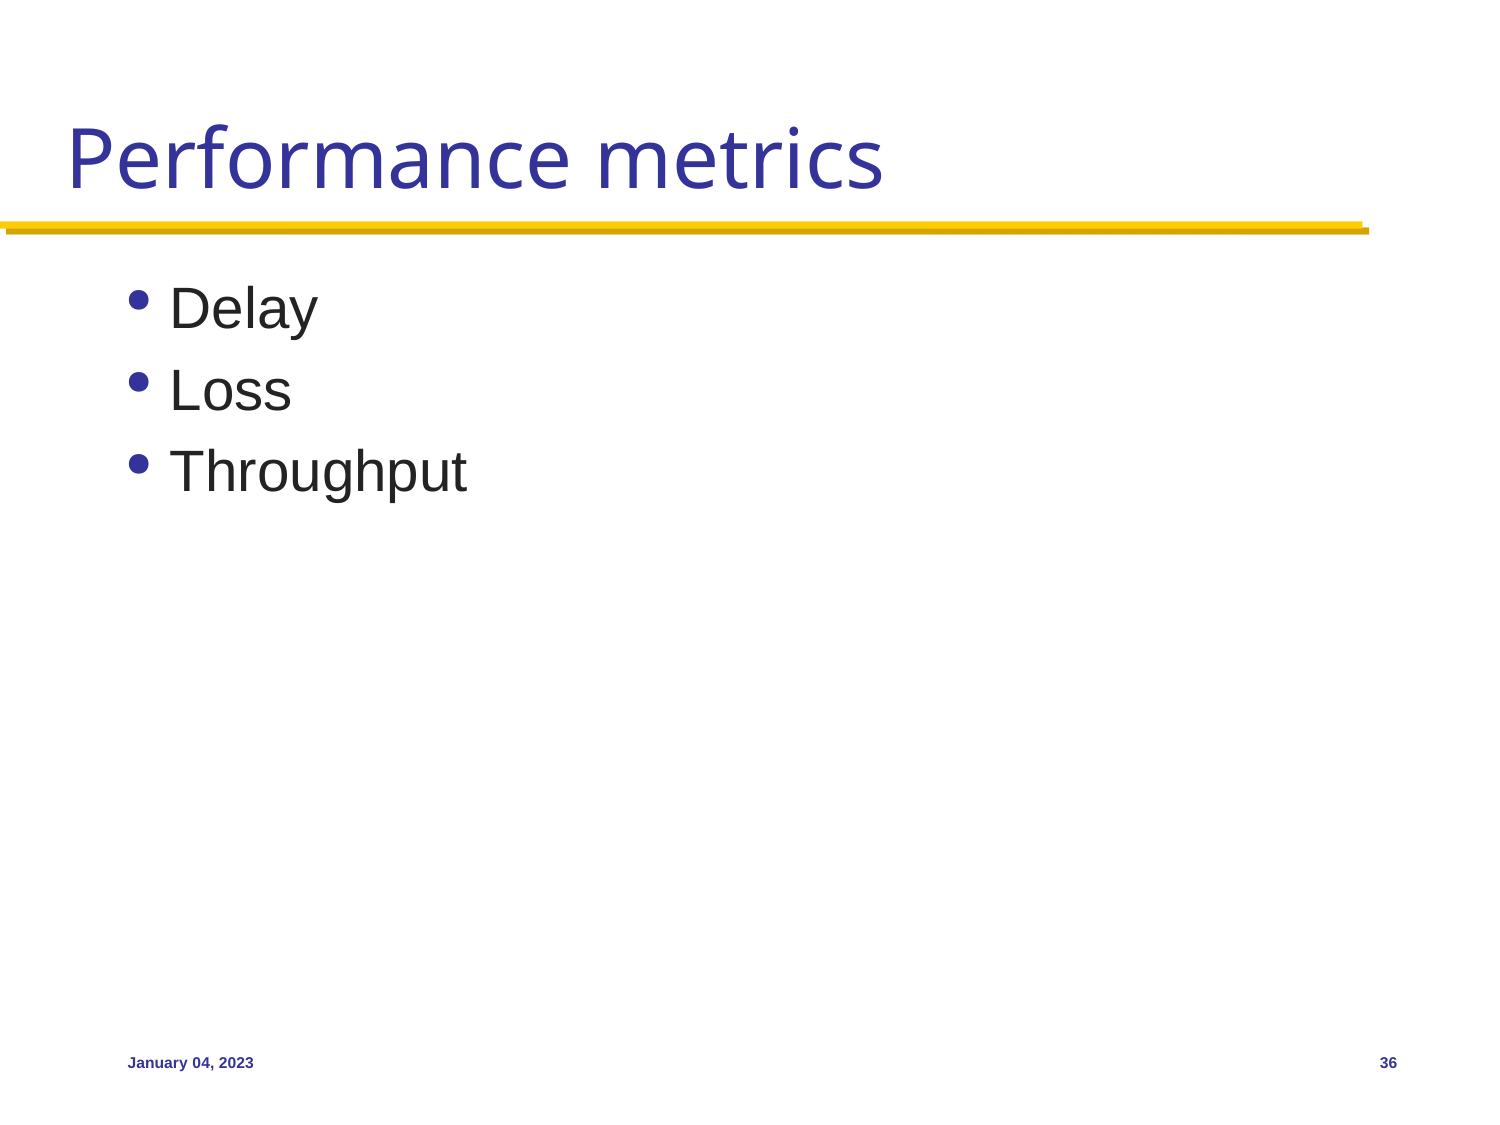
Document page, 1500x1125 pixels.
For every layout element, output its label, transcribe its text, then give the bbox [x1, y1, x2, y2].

slide_number 36 [1312, 1024, 1413, 1101]
list Delay Loss Throughput [112, 262, 1413, 988]
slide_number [112, 1024, 426, 1101]
title Performance metrics [49, 24, 1451, 213]
